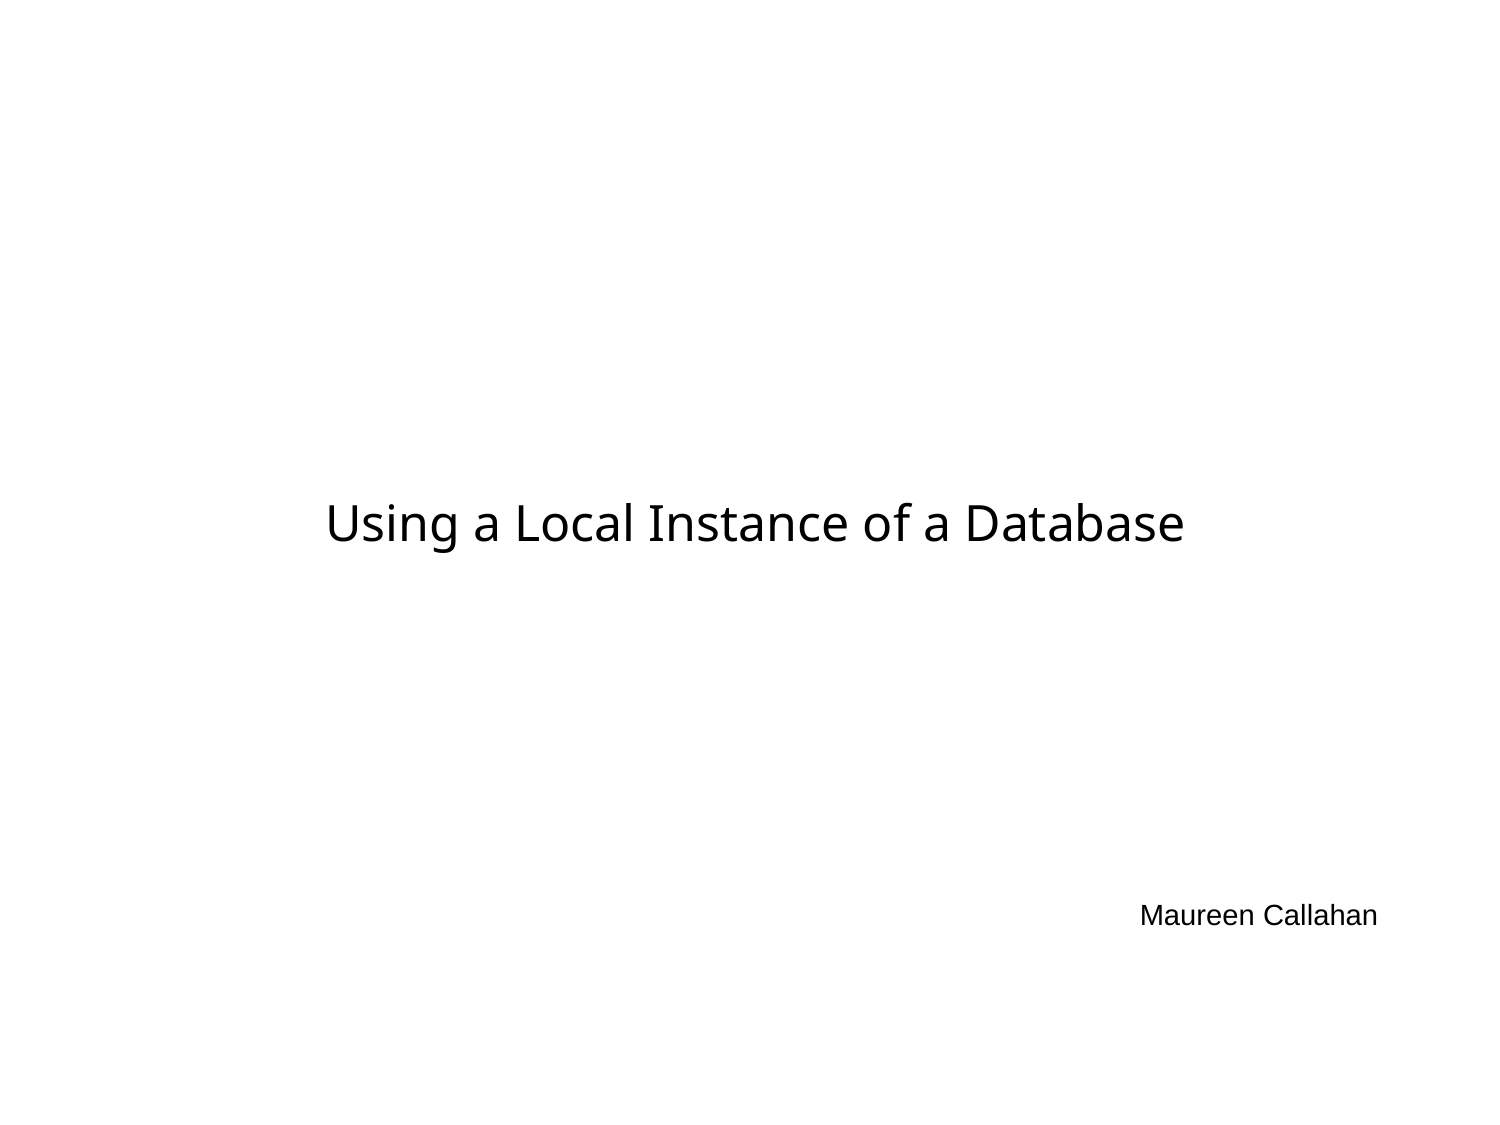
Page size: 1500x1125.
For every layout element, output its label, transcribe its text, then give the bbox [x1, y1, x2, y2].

title Maureen Callahan [118, 723, 1394, 947]
list Using a Local Instance of a Database [118, 476, 1394, 723]
